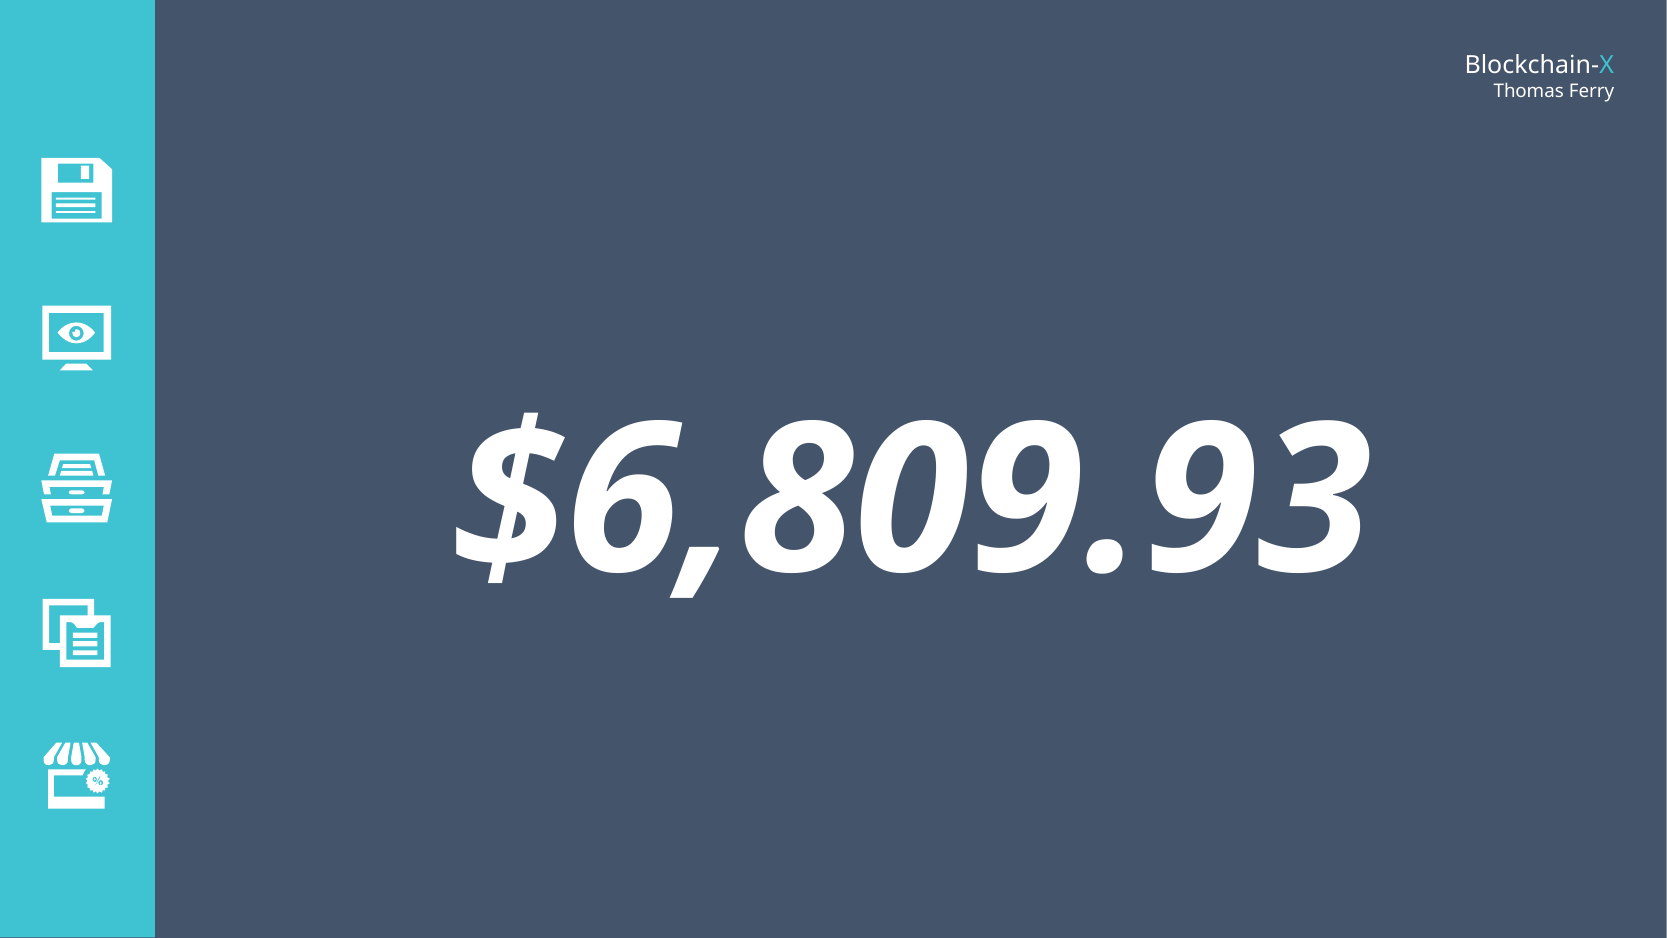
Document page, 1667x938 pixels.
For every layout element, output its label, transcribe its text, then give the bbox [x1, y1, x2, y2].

text_box [41, 157, 113, 223]
text_box [57, 742, 71, 766]
text_box [59, 363, 94, 371]
text_box $6,809.93 [155, 134, 1667, 842]
text_box [48, 769, 105, 809]
text_box [85, 768, 110, 794]
text_box [0, 0, 155, 938]
text_box [90, 742, 110, 766]
text_box [71, 742, 82, 766]
text_box [82, 742, 96, 766]
text_box [48, 453, 106, 476]
text_box [43, 742, 63, 766]
text_box [41, 499, 113, 523]
text_box [42, 305, 112, 360]
text_box [42, 598, 111, 668]
text_box [41, 480, 113, 495]
